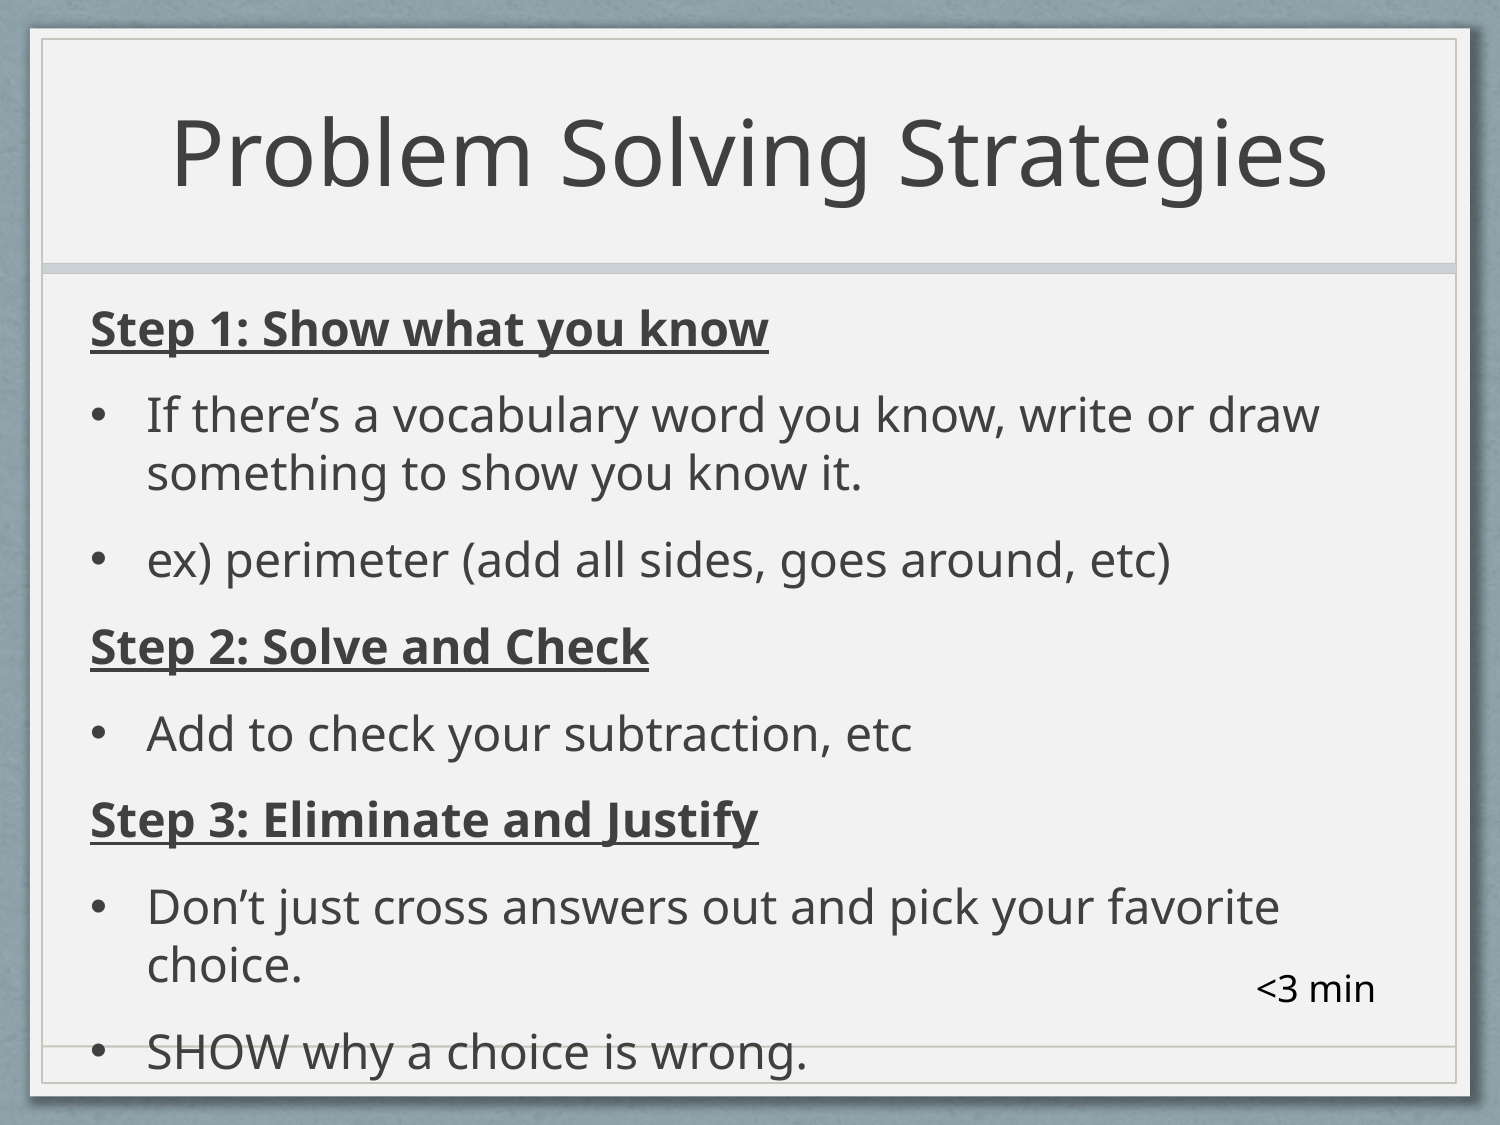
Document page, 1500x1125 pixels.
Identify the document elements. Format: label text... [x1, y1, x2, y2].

title Problem Solving Strategies [147, 40, 1353, 219]
list Step 1: Show what you know If there’s a vocabulary word you know, write or draw something to show you know it. ex) perimeter (add all sides, goes around, etc) Step 2: Solve and Check Add to check your subtraction, etc Step 3: Eliminate and Justify Don’t just cross answers out and pick your favorite choice. SHOW why a choice is wrong. [75, 219, 1425, 1099]
text_box <3 min [1241, 957, 1468, 1018]
